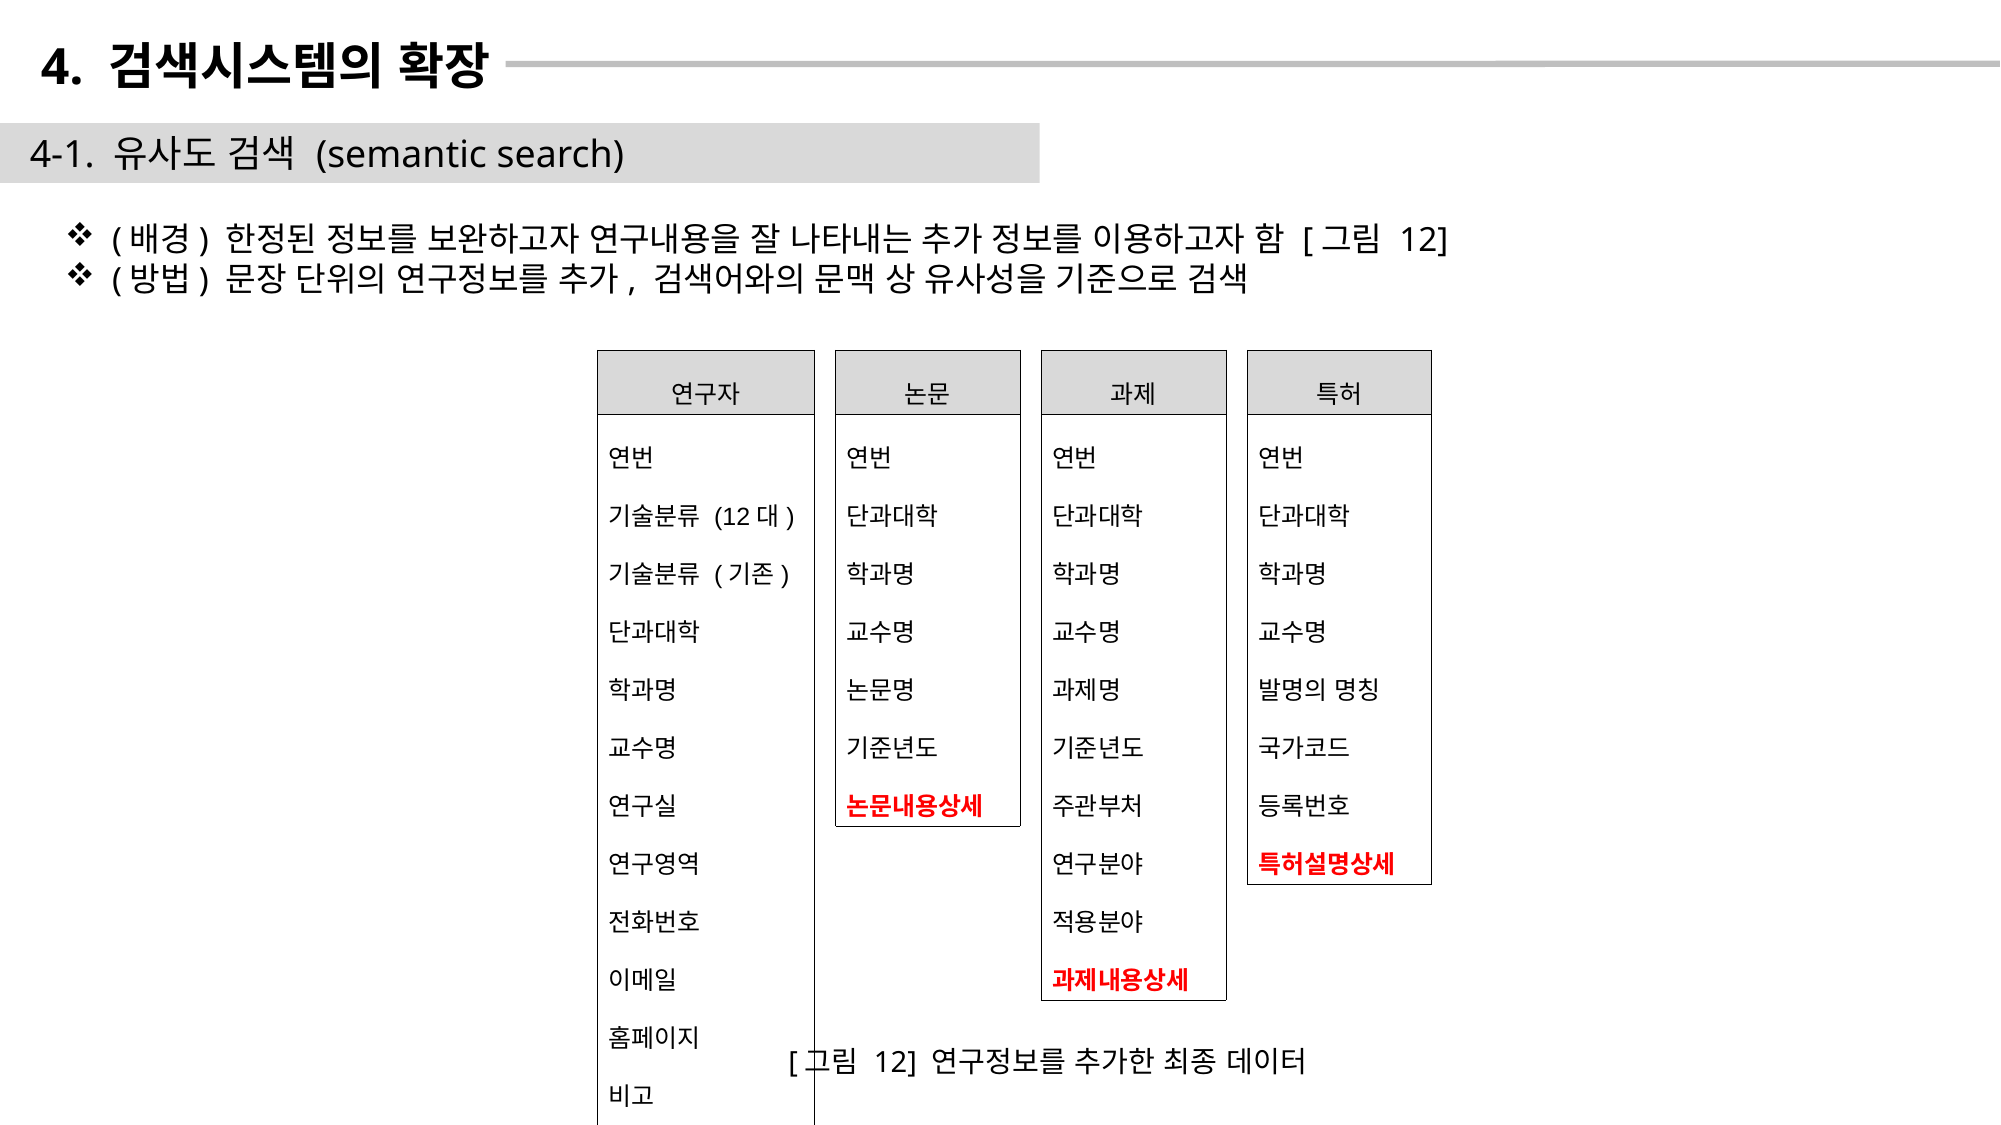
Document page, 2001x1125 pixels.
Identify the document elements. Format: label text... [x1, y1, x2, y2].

text_box 4. 검색시스템의 확장 [26, 26, 506, 102]
table_cell 연번 기술분류 (12대) 기술분류 (기존) 단과대학 학과명 교수명 연구실 연구영역 전화번호 이메일 홈페이지 비고 연구분야상세 [598, 415, 814, 1125]
table_cell 연번 단과대학 학과명 교수명 발명의 명칭 국가코드 등록번호 특허설명상세 [1248, 415, 1431, 884]
table_header 과제 [1042, 351, 1226, 414]
table_header 특허 [1248, 351, 1431, 414]
text_box 4-1. 유사도 검색 (semantic search) [0, 123, 1040, 183]
table_header 논문 [836, 351, 1020, 414]
table_cell 연번 단과대학 학과명 교수명 과제명 기준년도 주관부처 연구분야 적용분야 과제내용상세 [1042, 415, 1226, 1000]
text_box [그림 12] 연구정보를 추가한 최종 데이터 [755, 1036, 1340, 1086]
table_cell 연번 단과대학 학과명 교수명 논문명 기준년도 논문내용상세 [836, 415, 1020, 826]
table_header 연구자 [598, 351, 814, 414]
text_box (배경) 한정된 정보를 보완하고자 연구내용을 잘 나타내는 추가 정보를 이용하고자 함 [그림 12] (방법) 문장 단위의 연구정보를 추가, 검색어와의 문맥 상 유사성을 기준으로 검색 [50, 210, 1950, 306]
